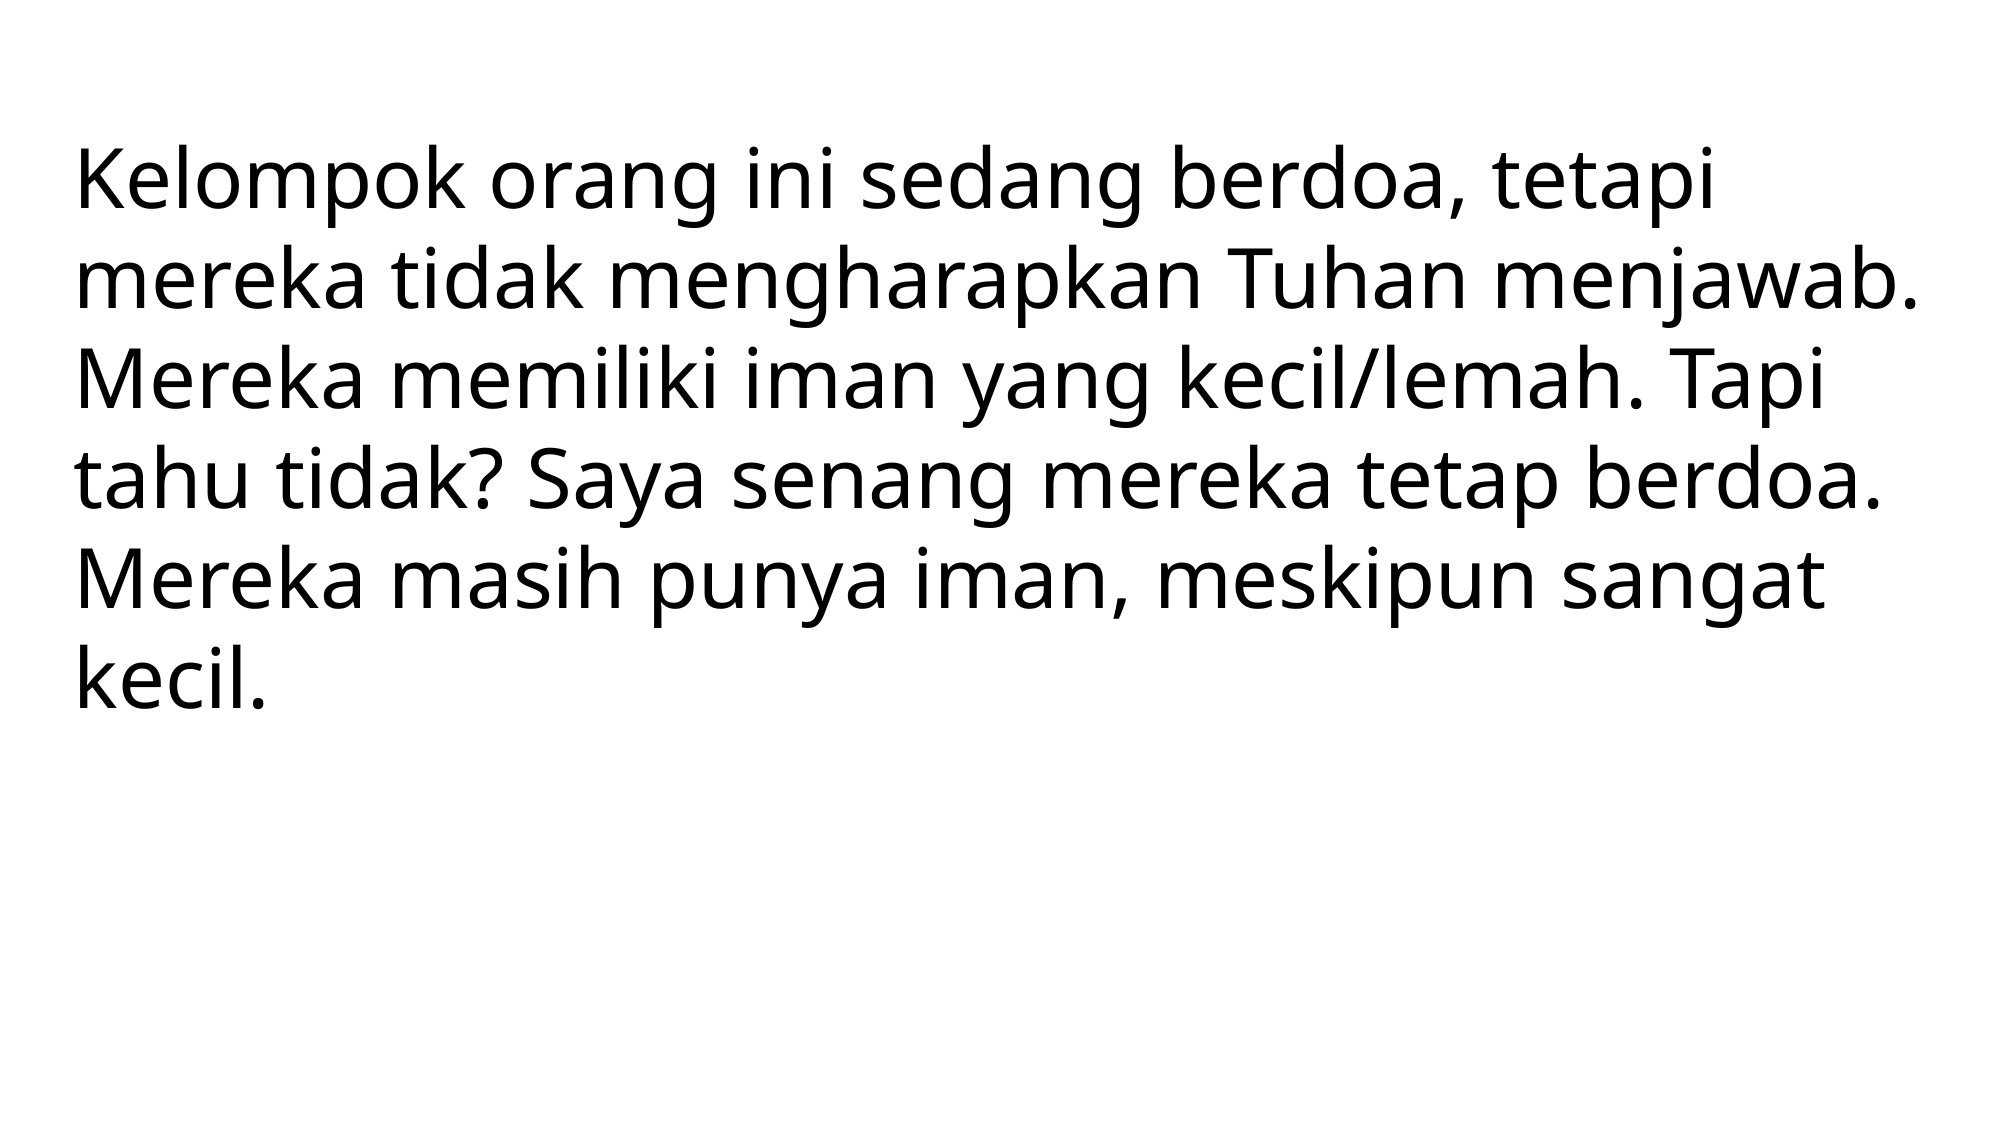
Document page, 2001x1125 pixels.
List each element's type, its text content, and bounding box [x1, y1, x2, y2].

text_box Kelompok orang ini sedang berdoa, tetapi mereka tidak mengharapkan Tuhan menjawab. Mereka memiliki iman yang kecil/lemah. Tapi tahu tidak? Saya senang mereka tetap berdoa. Mereka masih punya iman, meskipun sangat kecil. [59, 118, 1941, 733]
